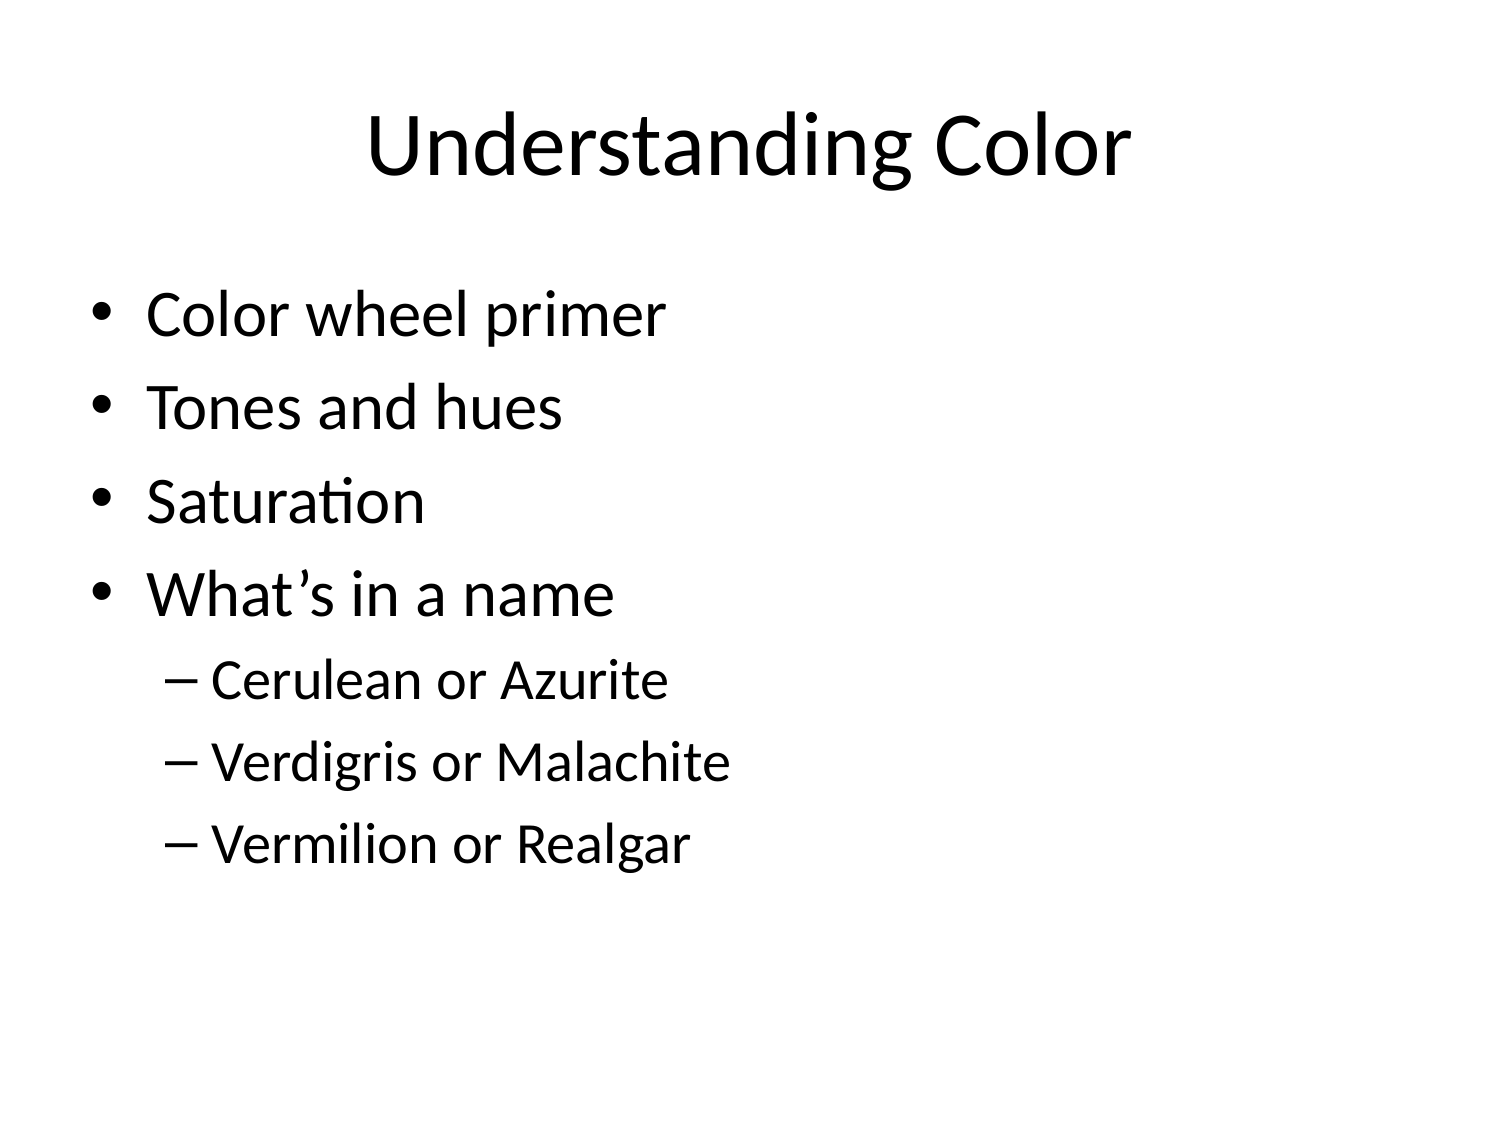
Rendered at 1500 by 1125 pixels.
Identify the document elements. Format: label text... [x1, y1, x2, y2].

title Understanding Color [75, 45, 1425, 233]
list Color wheel primer Tones and hues Saturation What’s in a name Cerulean or Azurite Verdigris or Malachite Vermilion or Realgar [75, 262, 1425, 938]
